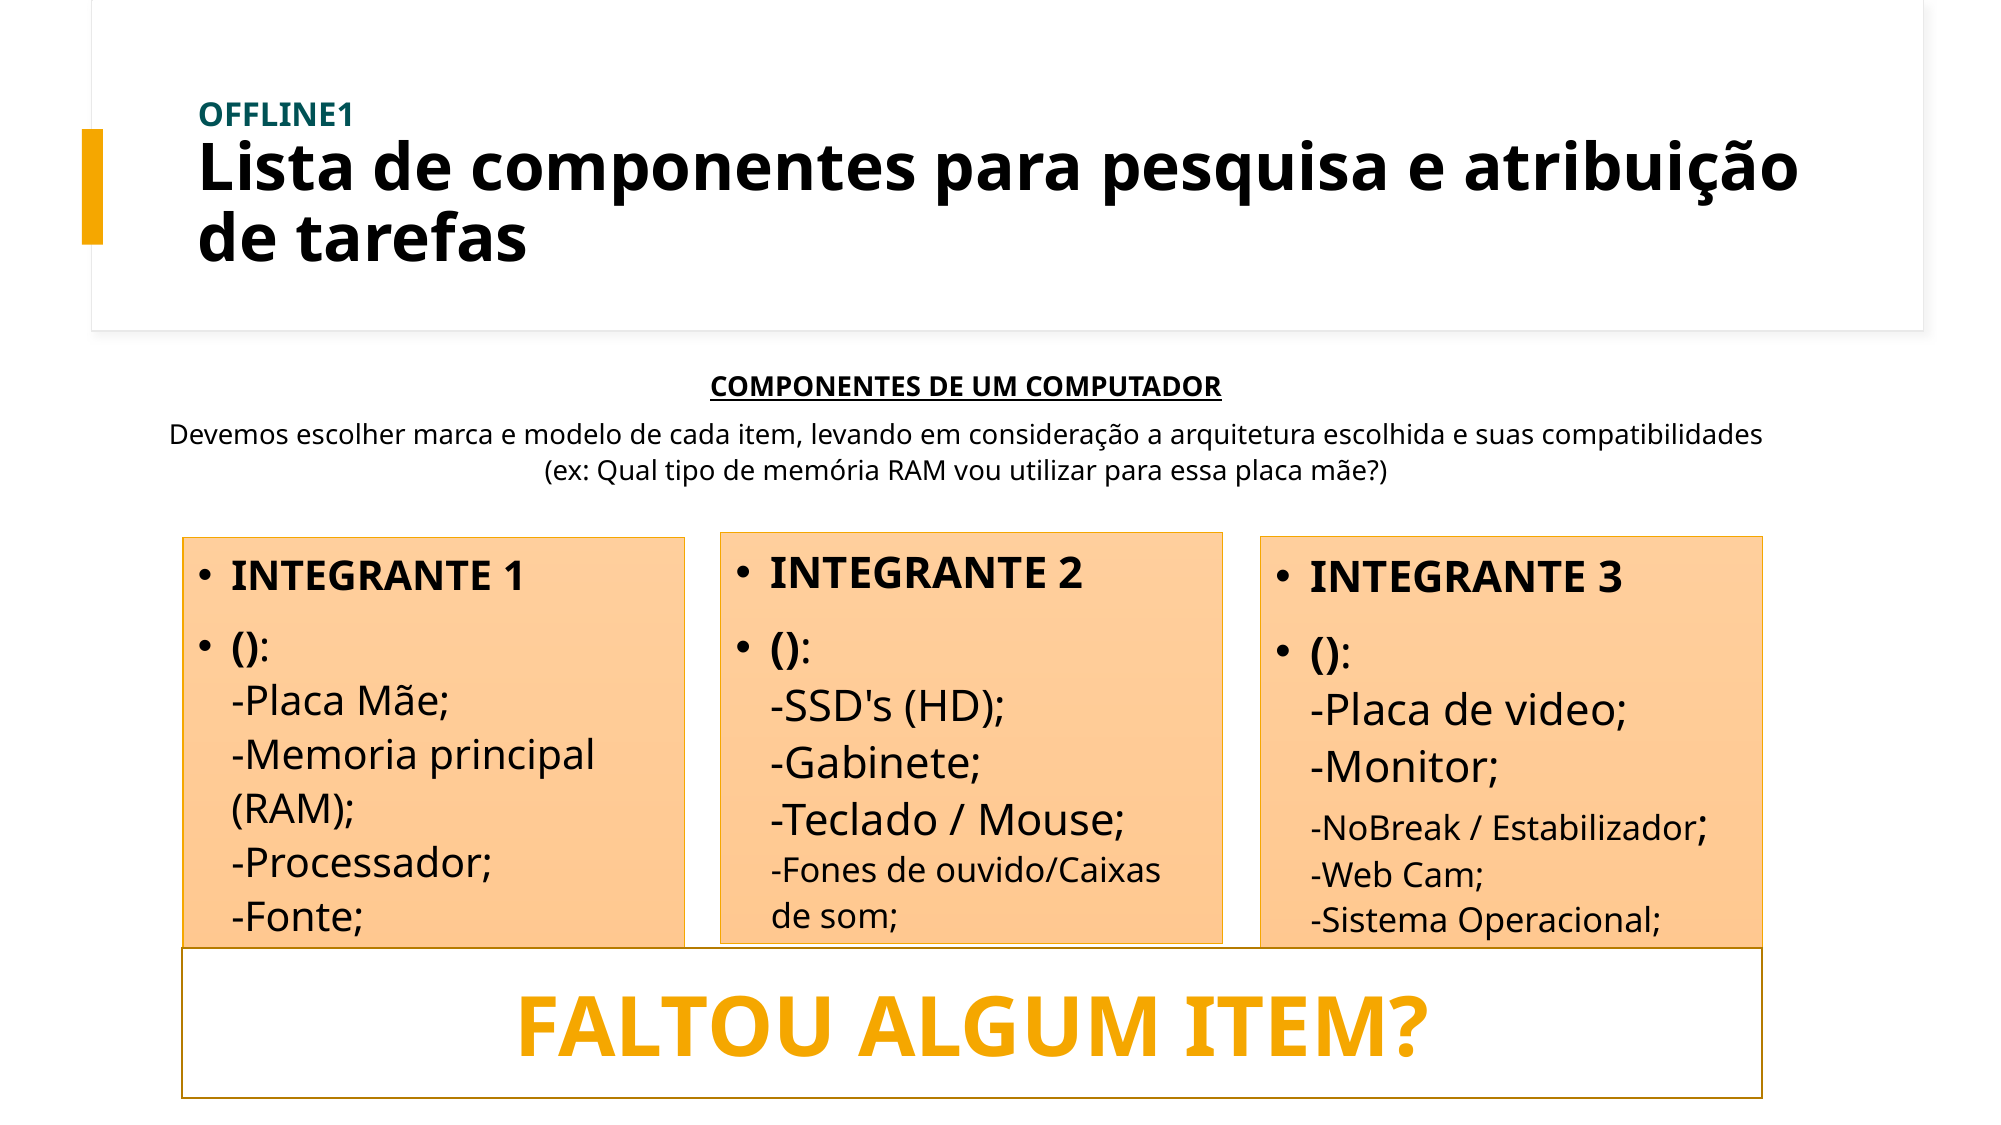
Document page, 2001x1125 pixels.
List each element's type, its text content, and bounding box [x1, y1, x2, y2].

text_box FALTOU ALGUM ITEM? [181, 947, 1763, 1099]
list COMPONENTES DE UM COMPUTADOR Devemos escolher marca e modelo de cada item, levando em consideração a arquitetura escolhida e suas compatibilidades (ex: Qual tipo de memória RAM vou utilizar para essa placa mãe?) [132, 356, 1801, 494]
text_box INTEGRANTE 3 (): -Placa de video; -Monitor; -NoBreak / Estabilizador; -Web Cam; -Sistema Operacional; [1260, 536, 1763, 947]
text_box INTEGRANTE 2 (): -SSD's (HD); -Gabinete; -Teclado / Mouse; -Fones de ouvido/Caixas de som; [720, 532, 1223, 944]
list INTEGRANTE 1 (): -Placa Mãe; -Memoria principal (RAM); -Processador; -Fonte; [182, 537, 685, 947]
title OFFLINE1 Lista de componentes para pesquisa e atribuição de tarefas [183, 90, 1851, 284]
